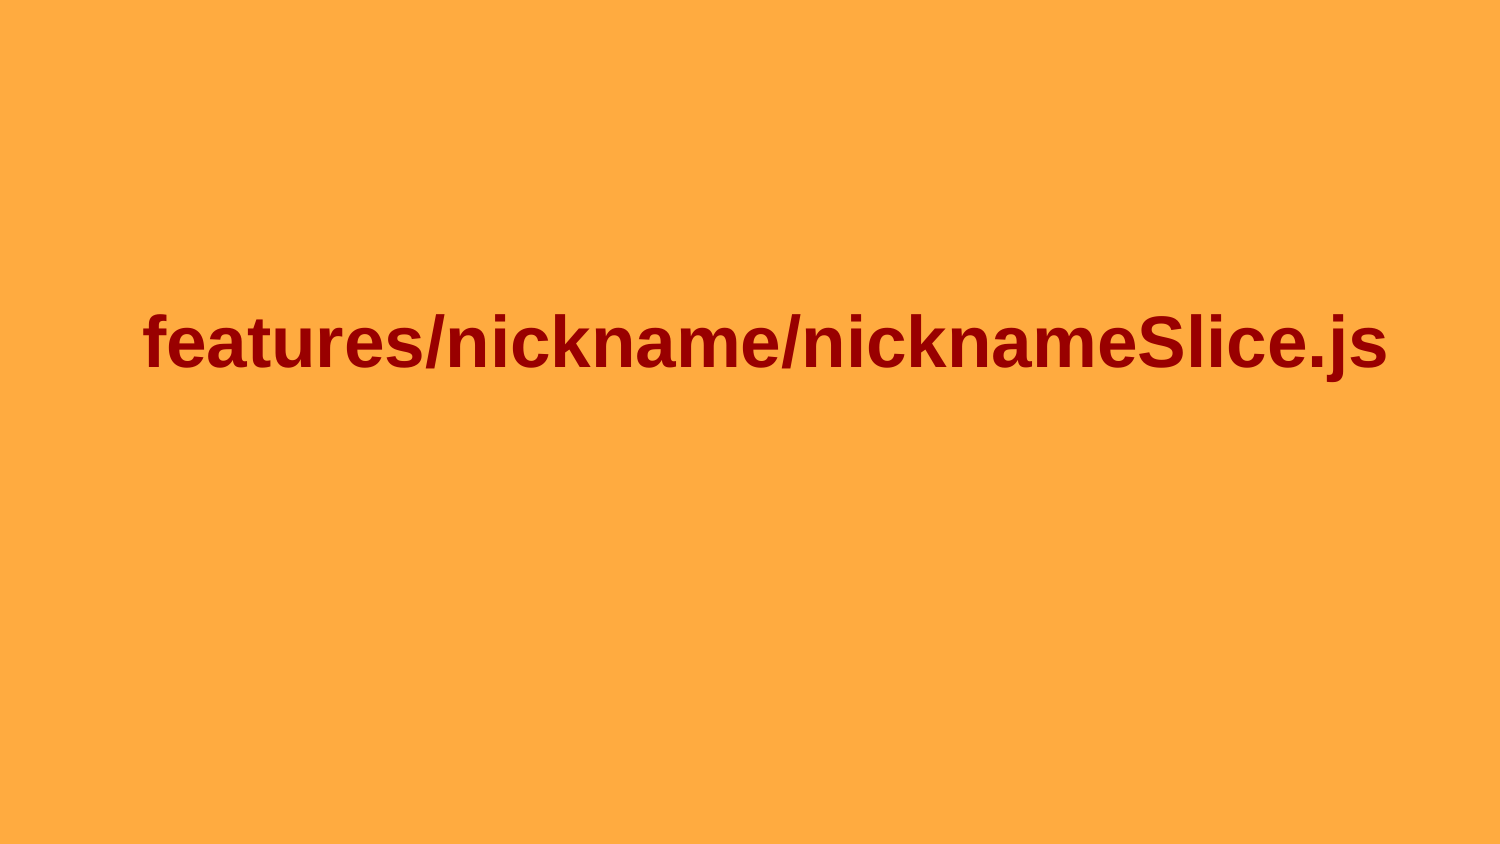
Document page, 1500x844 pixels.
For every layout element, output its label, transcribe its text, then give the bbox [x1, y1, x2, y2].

text_box features/nickname/nicknameSlice.js [55, 279, 1478, 417]
